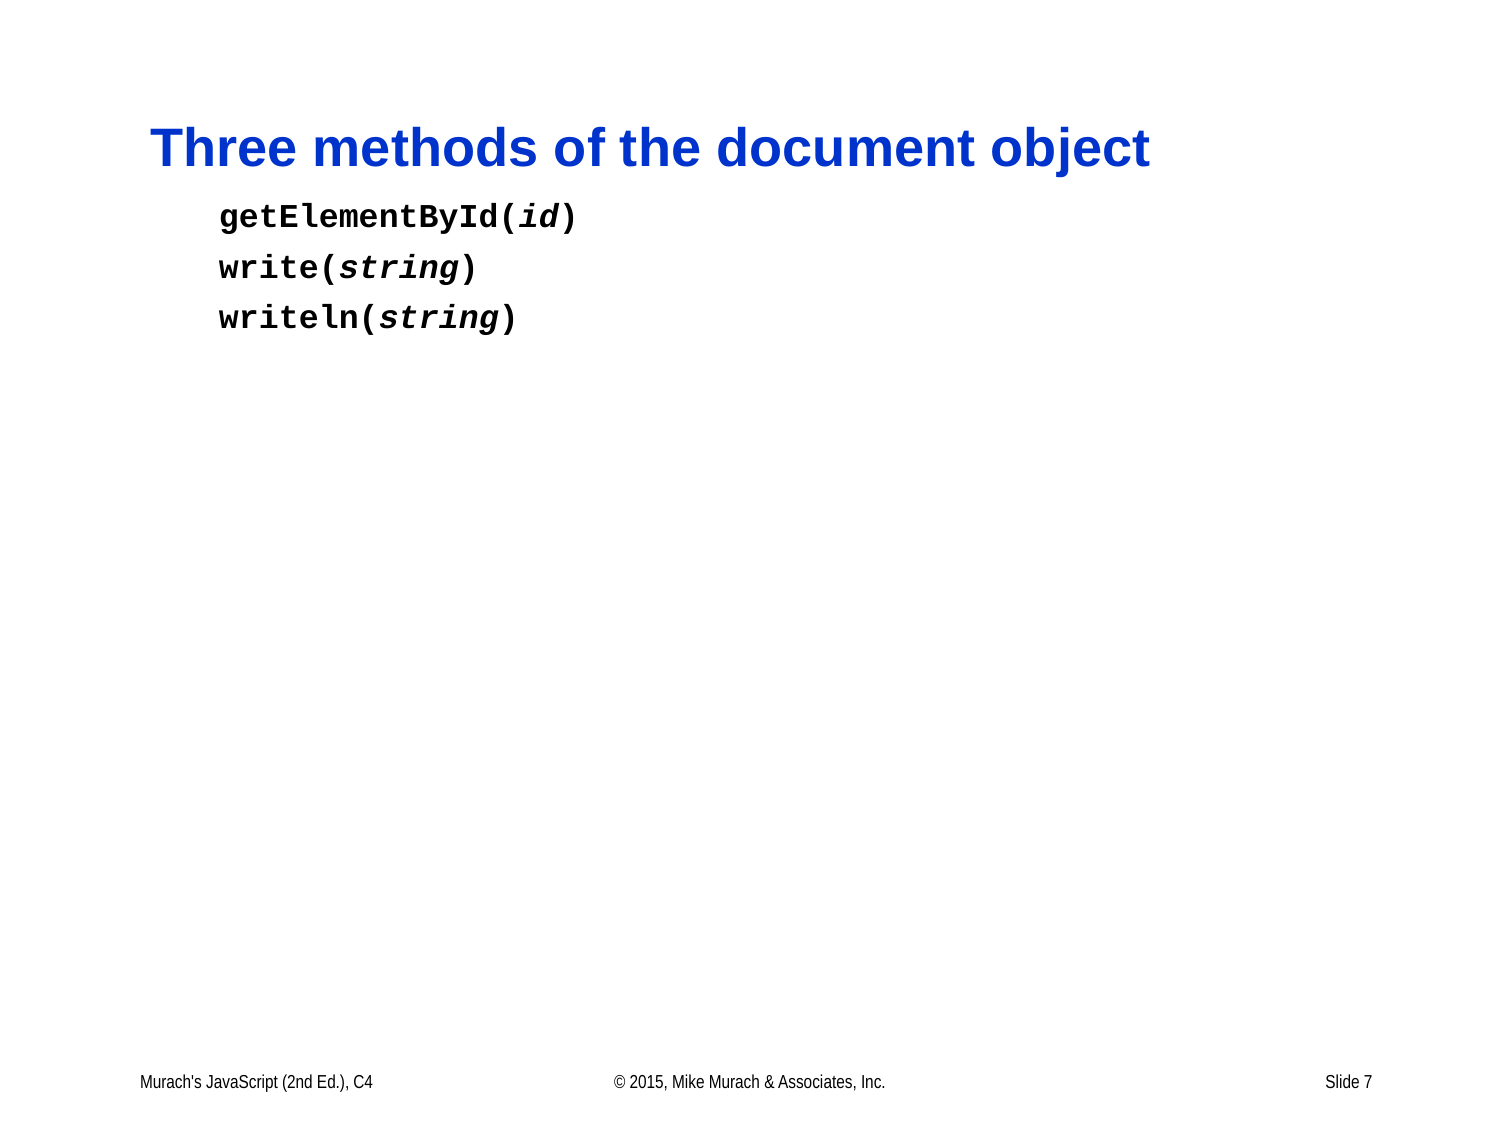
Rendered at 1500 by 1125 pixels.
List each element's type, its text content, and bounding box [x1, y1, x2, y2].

title Three methods of the document object [150, 112, 1350, 179]
footer © 2015, Mike Murach & Associates, Inc. [474, 1025, 1025, 1100]
slide_number Murach's JavaScript (2nd Ed.), C4 [125, 1025, 450, 1100]
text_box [161, 199, 1360, 529]
slide_number Slide 7 [1074, 1025, 1388, 1100]
